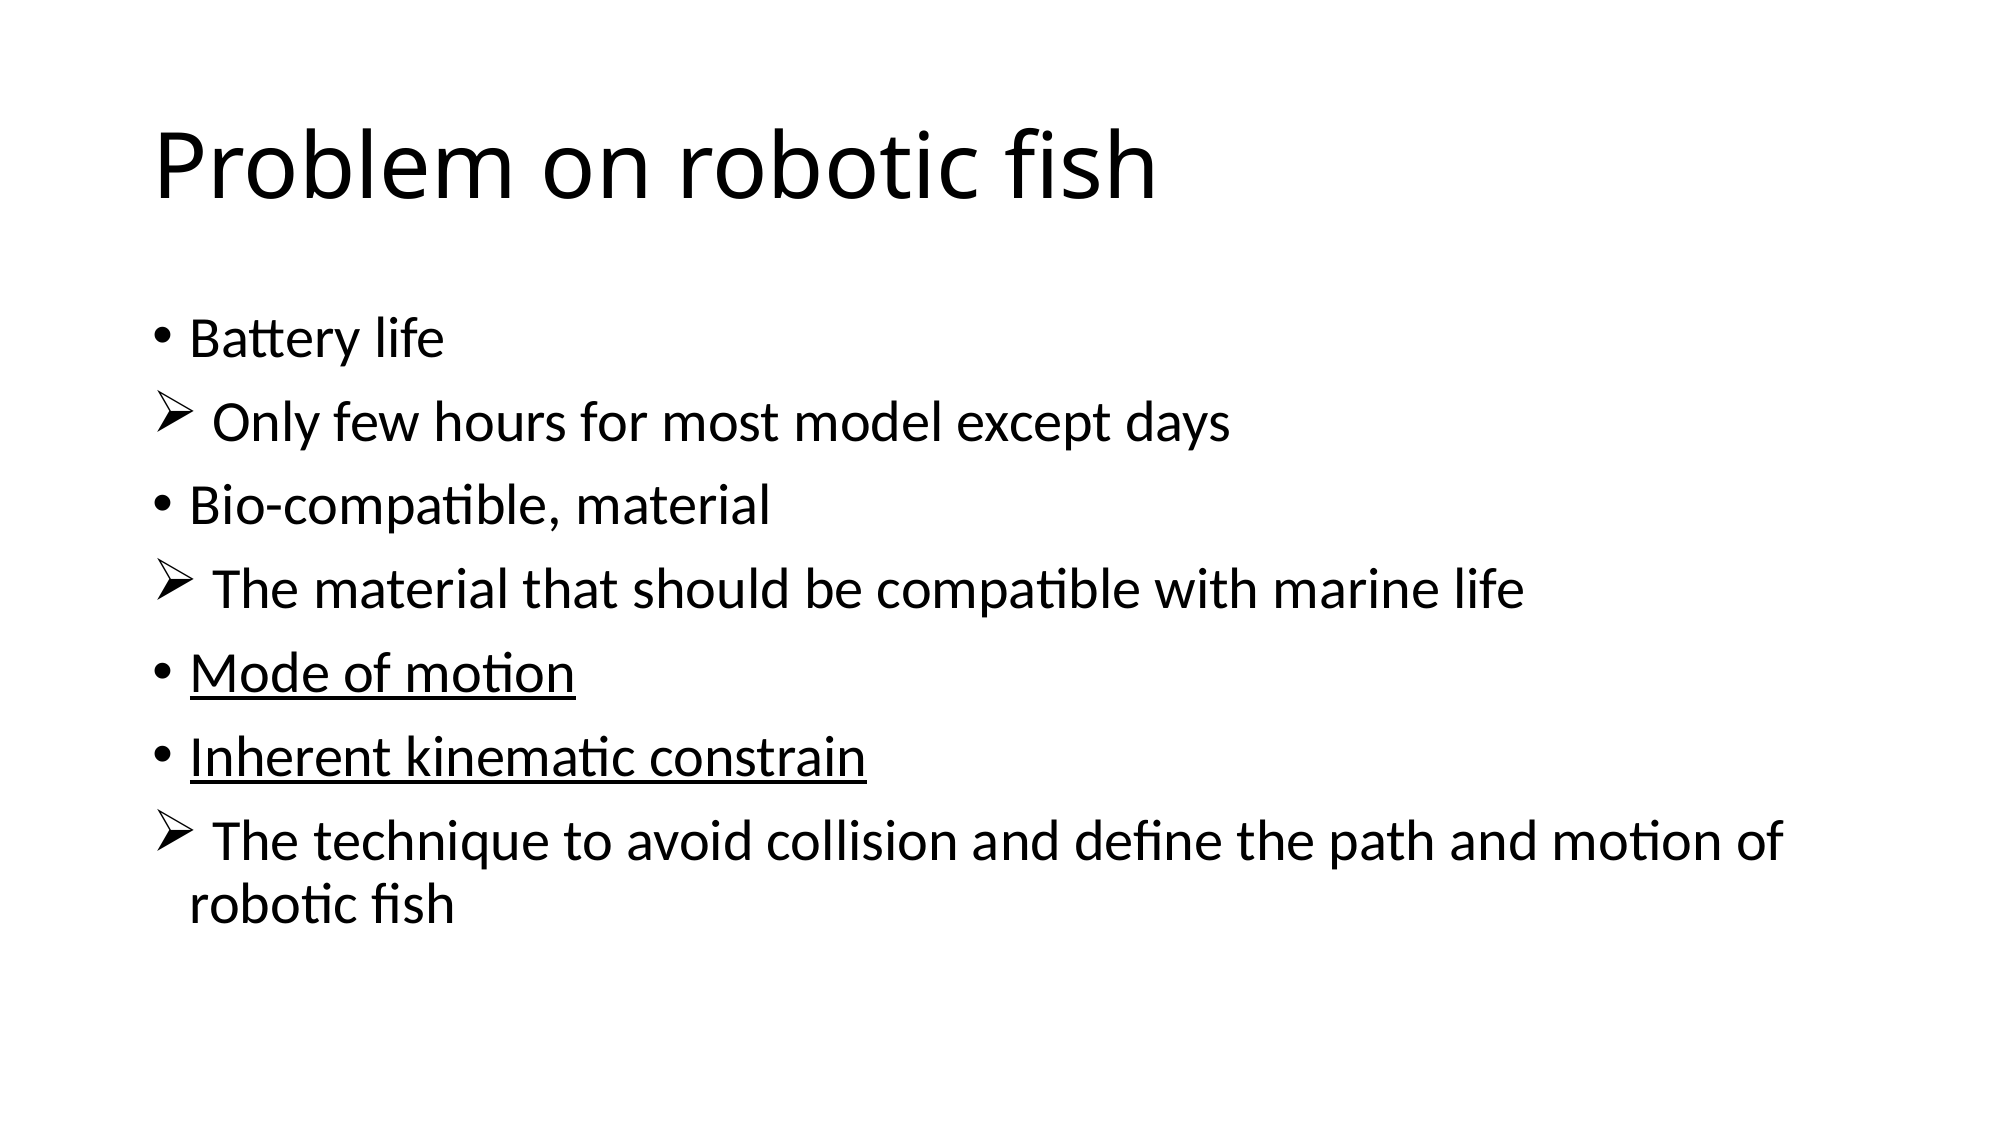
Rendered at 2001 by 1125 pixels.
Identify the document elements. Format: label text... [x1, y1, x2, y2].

title Problem on robotic fish [137, 59, 1863, 278]
list Battery life Only few hours for most model except days Bio-compatible, material The material that should be compatible with marine life Mode of motion Inherent kinematic constrain The technique to avoid collision and define the path and motion of robotic fish [137, 299, 1863, 1014]
